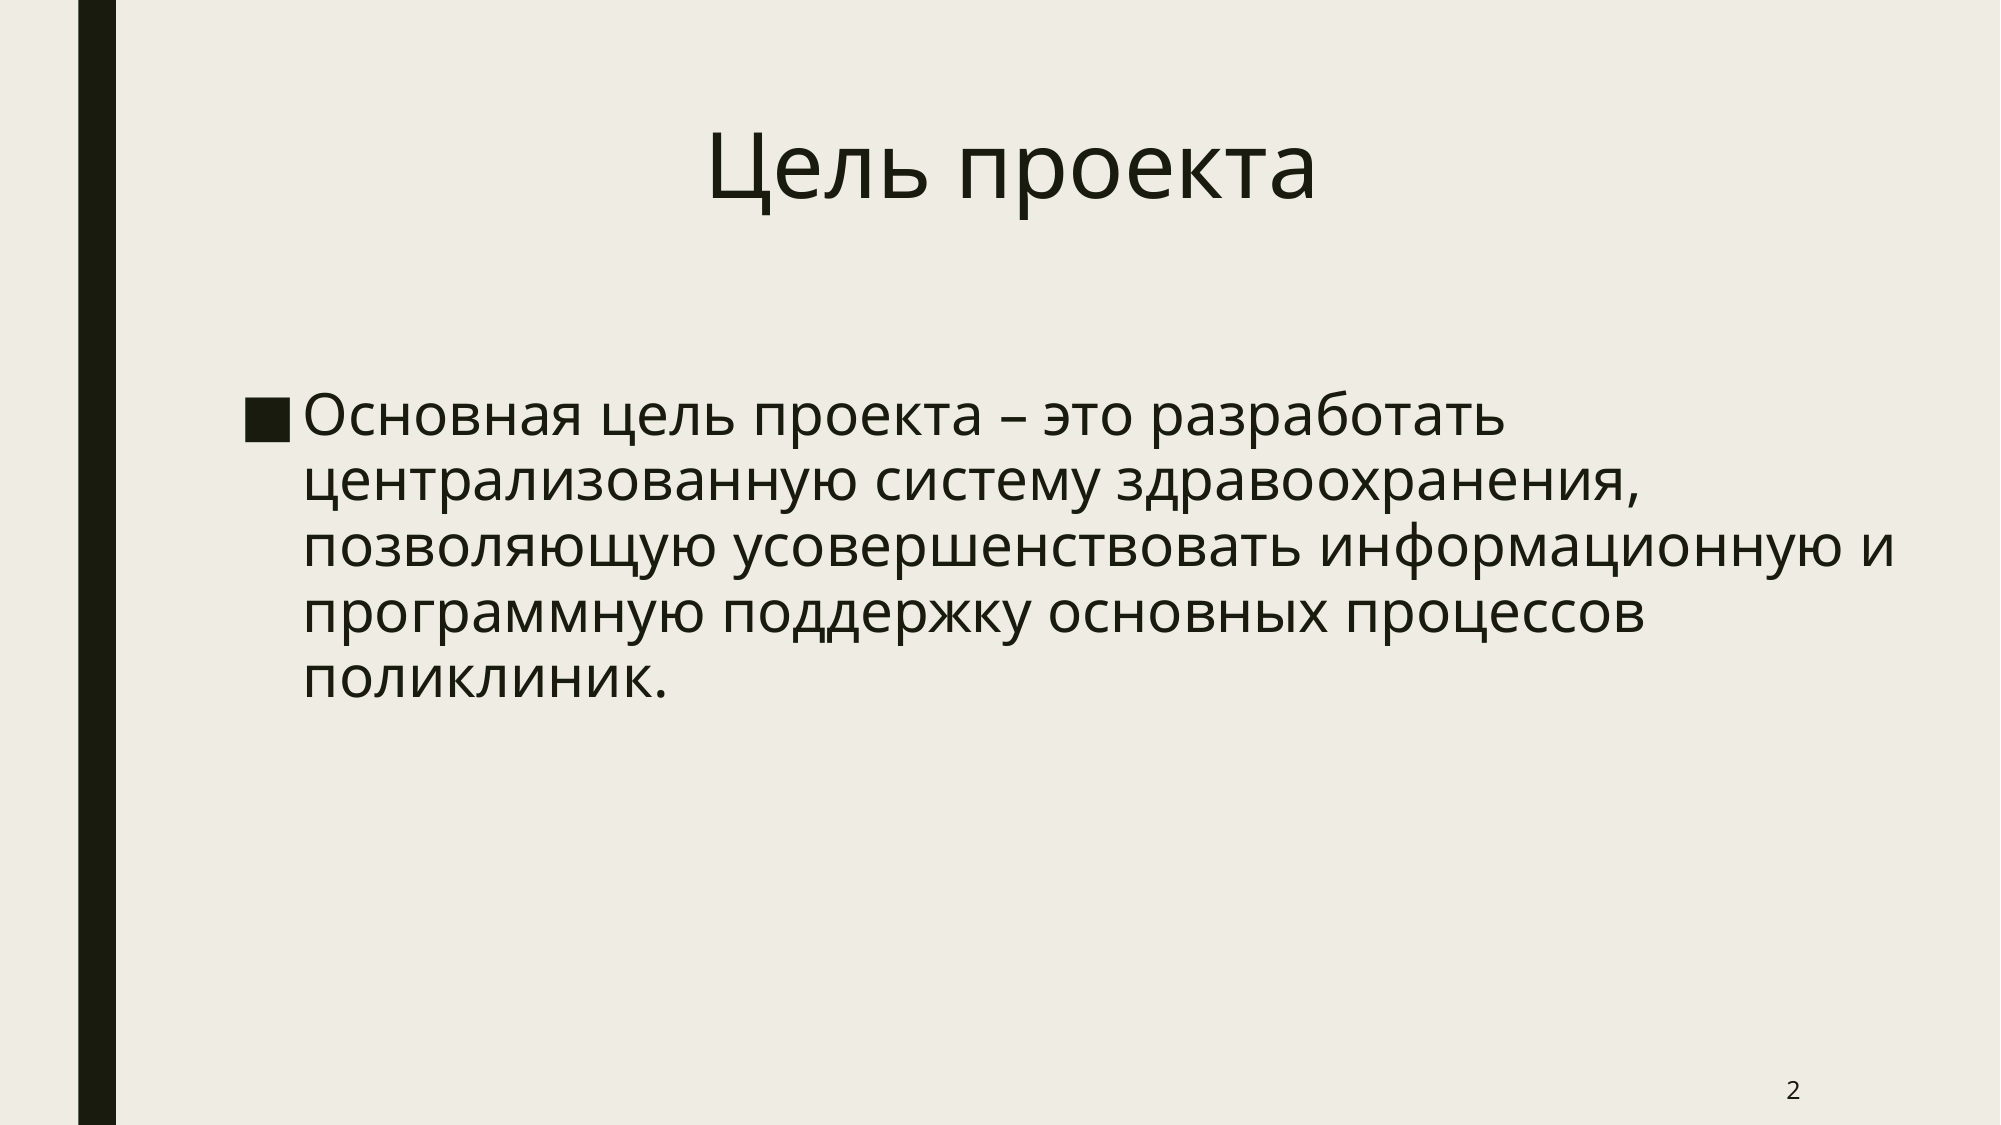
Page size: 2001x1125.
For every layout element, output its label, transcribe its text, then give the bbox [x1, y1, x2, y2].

title Цель проекта [225, 112, 1800, 357]
list Основная цель проекта – это разработать централизованную систему здравоохранения, позволяющую усовершенствовать информационную и программную поддержку основных процессов поликлиник. [225, 375, 1932, 963]
slide_number 2 [1553, 1058, 1816, 1125]
